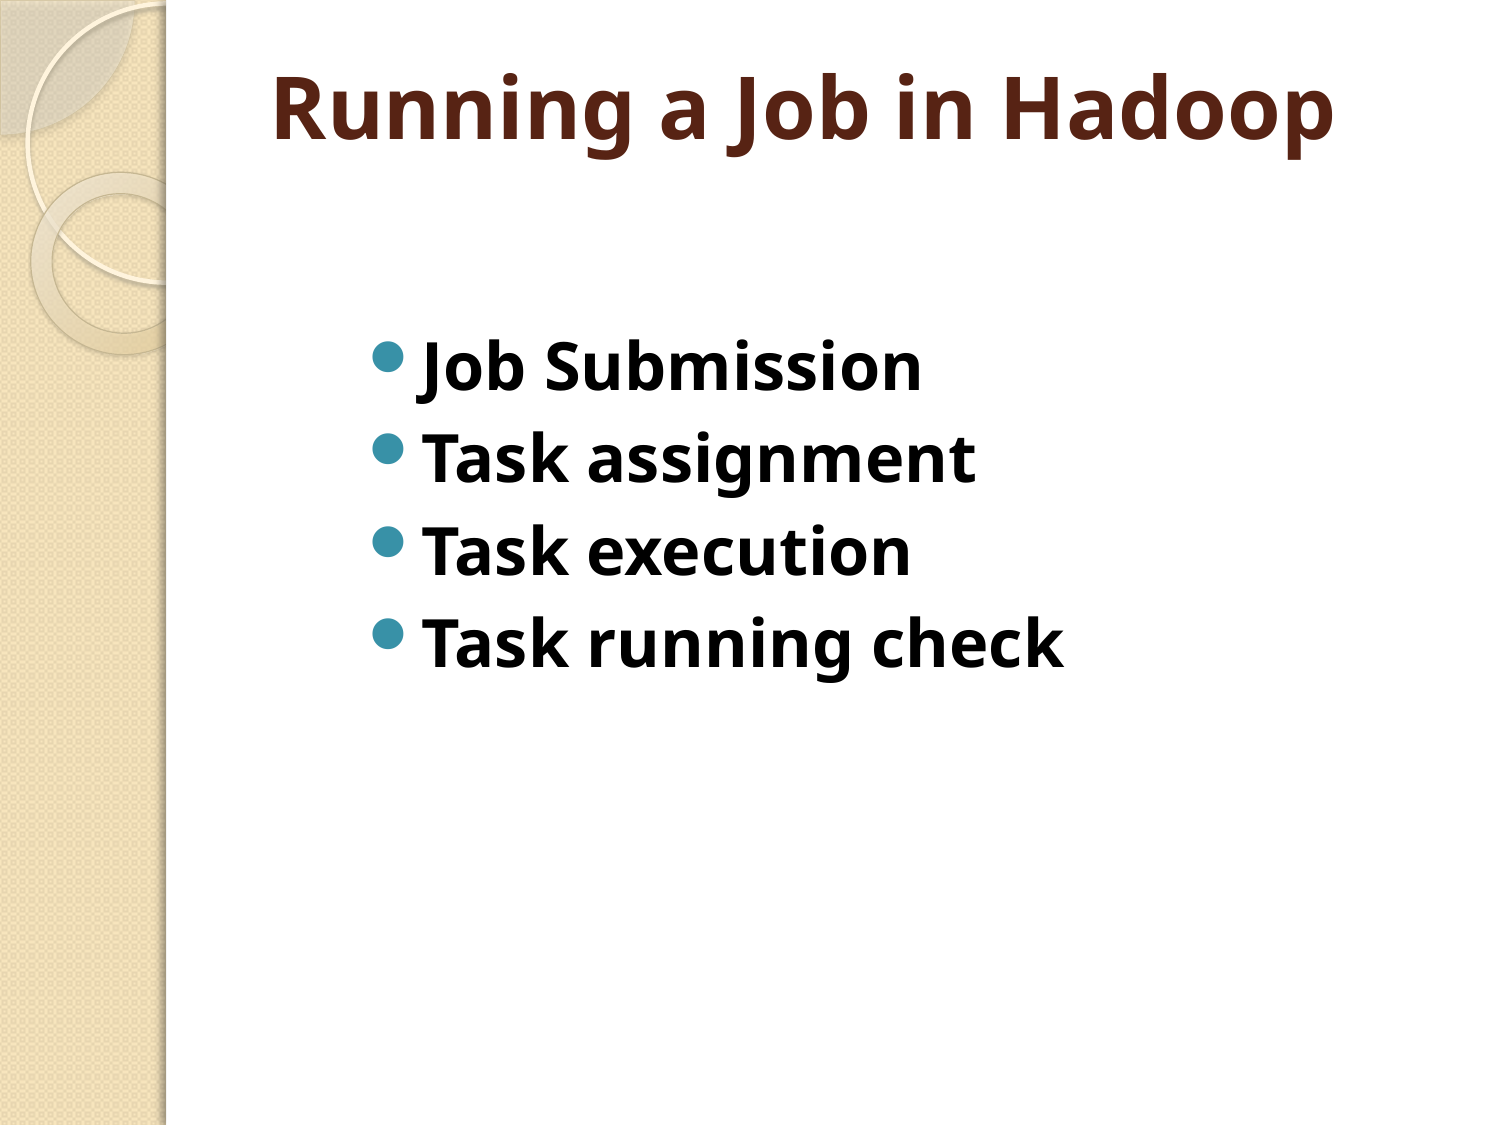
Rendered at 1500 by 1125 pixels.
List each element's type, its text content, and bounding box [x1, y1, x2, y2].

list Job Submission Task assignment Task execution Task running check [339, 316, 1290, 1025]
title Running a Job in Hadoop [140, 45, 1466, 164]
